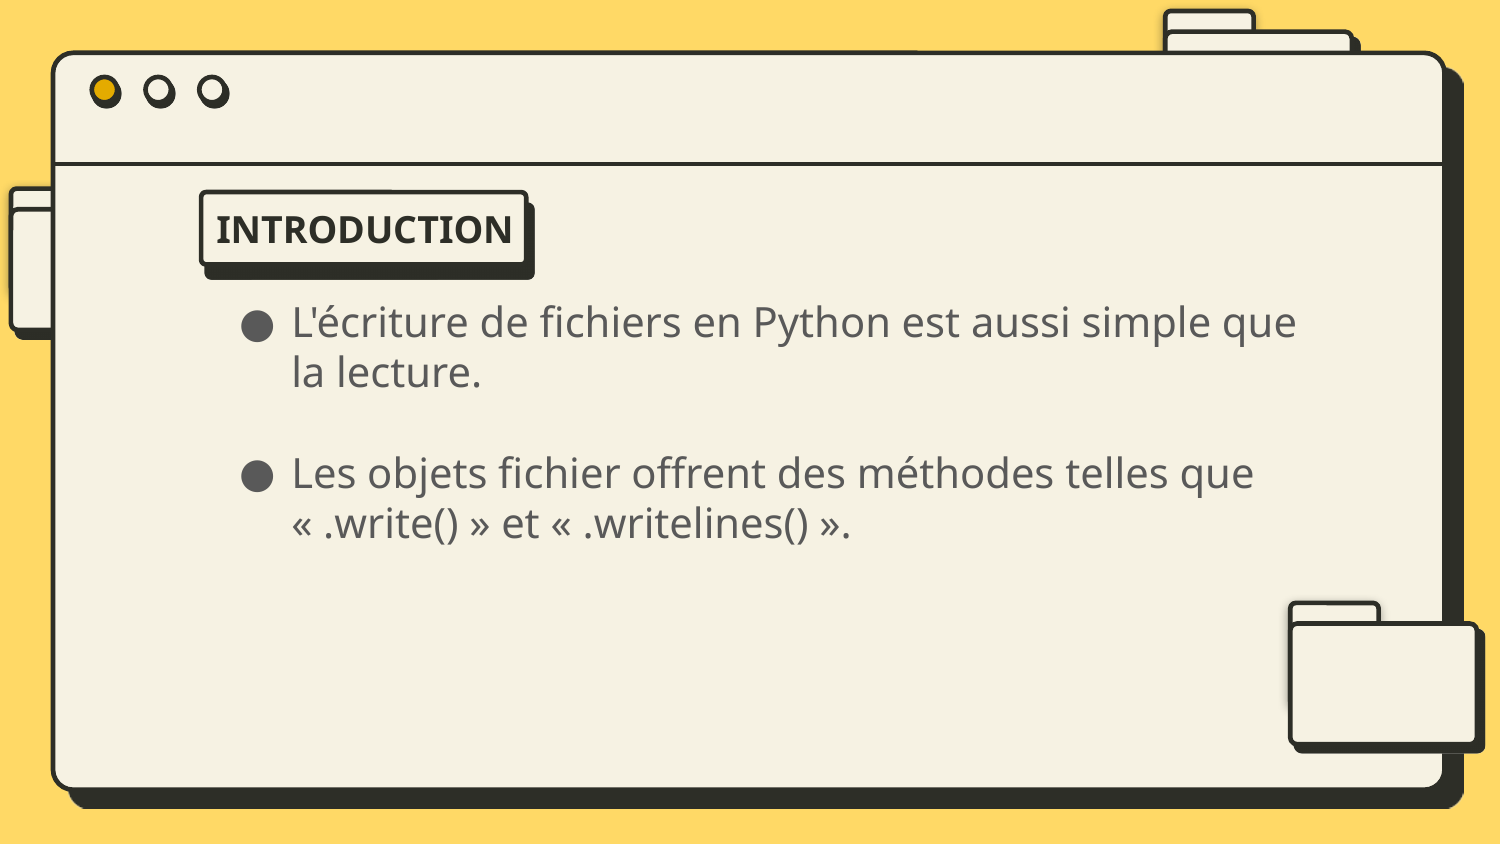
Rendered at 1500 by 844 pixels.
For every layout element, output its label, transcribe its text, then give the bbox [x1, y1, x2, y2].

list INTRODUCTION L'écriture de fichiers en Python est aussi simple que la lecture. Les objets fichier offrent des méthodes telles que « .write() » et « .writelines() ». [201, 176, 1299, 657]
